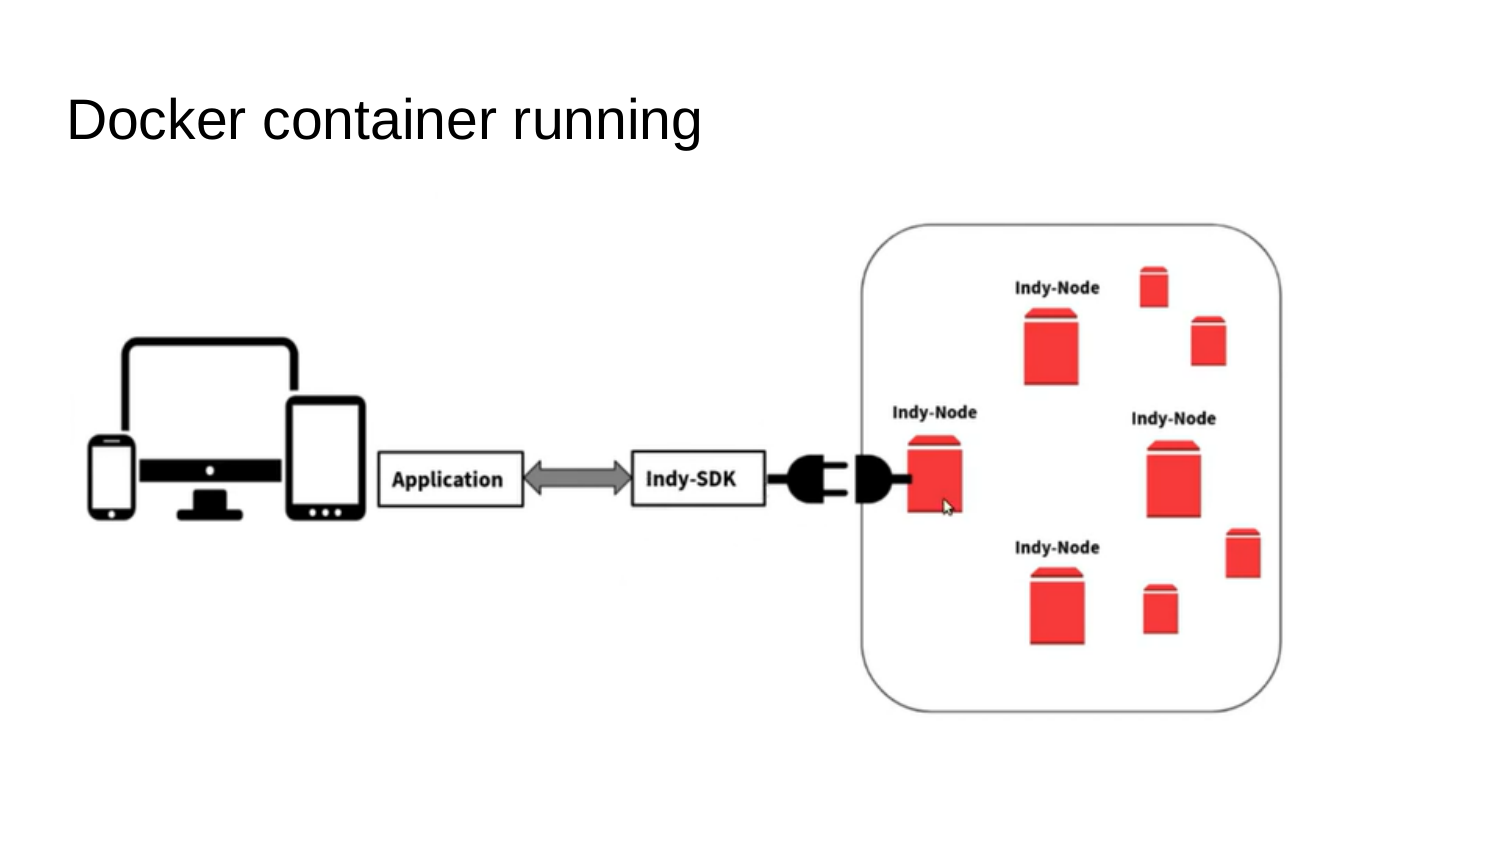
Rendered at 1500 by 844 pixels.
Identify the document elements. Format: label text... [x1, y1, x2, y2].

title Docker container running [51, 72, 1449, 167]
picture [69, 191, 1339, 763]
